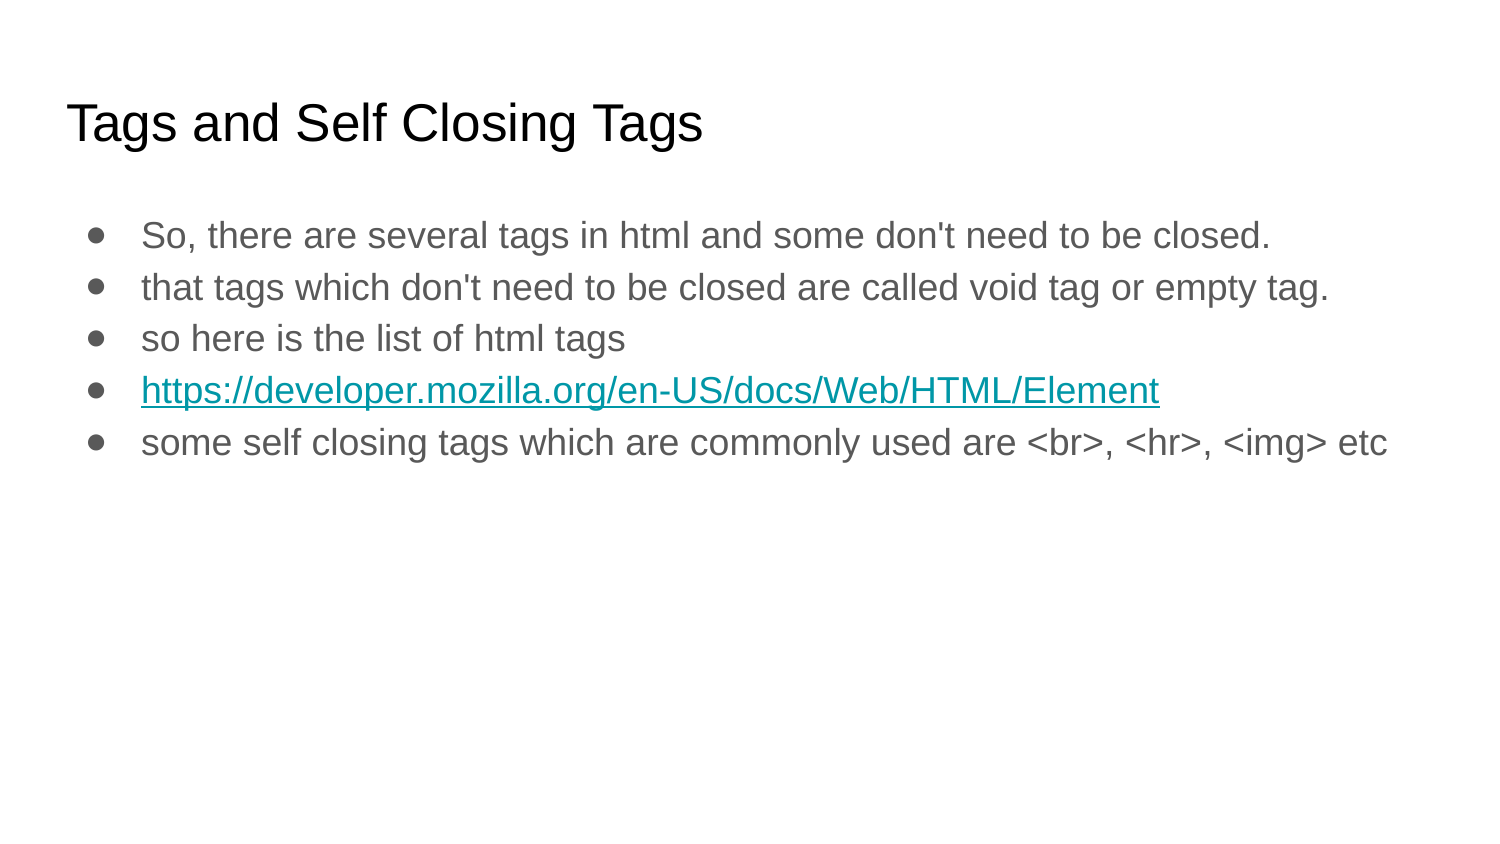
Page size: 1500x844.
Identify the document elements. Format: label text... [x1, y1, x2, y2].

title Tags and Self Closing Tags [51, 72, 1449, 167]
list So, there are several tags in html and some don't need to be closed. that tags which don't need to be closed are called void tag or empty tag. so here is the list of html tags https://developer.mozilla.org/en-US/docs/Web/HTML/Element some self closing tags which are commonly used are <br>, <hr>, <img> etc [51, 189, 1449, 750]
